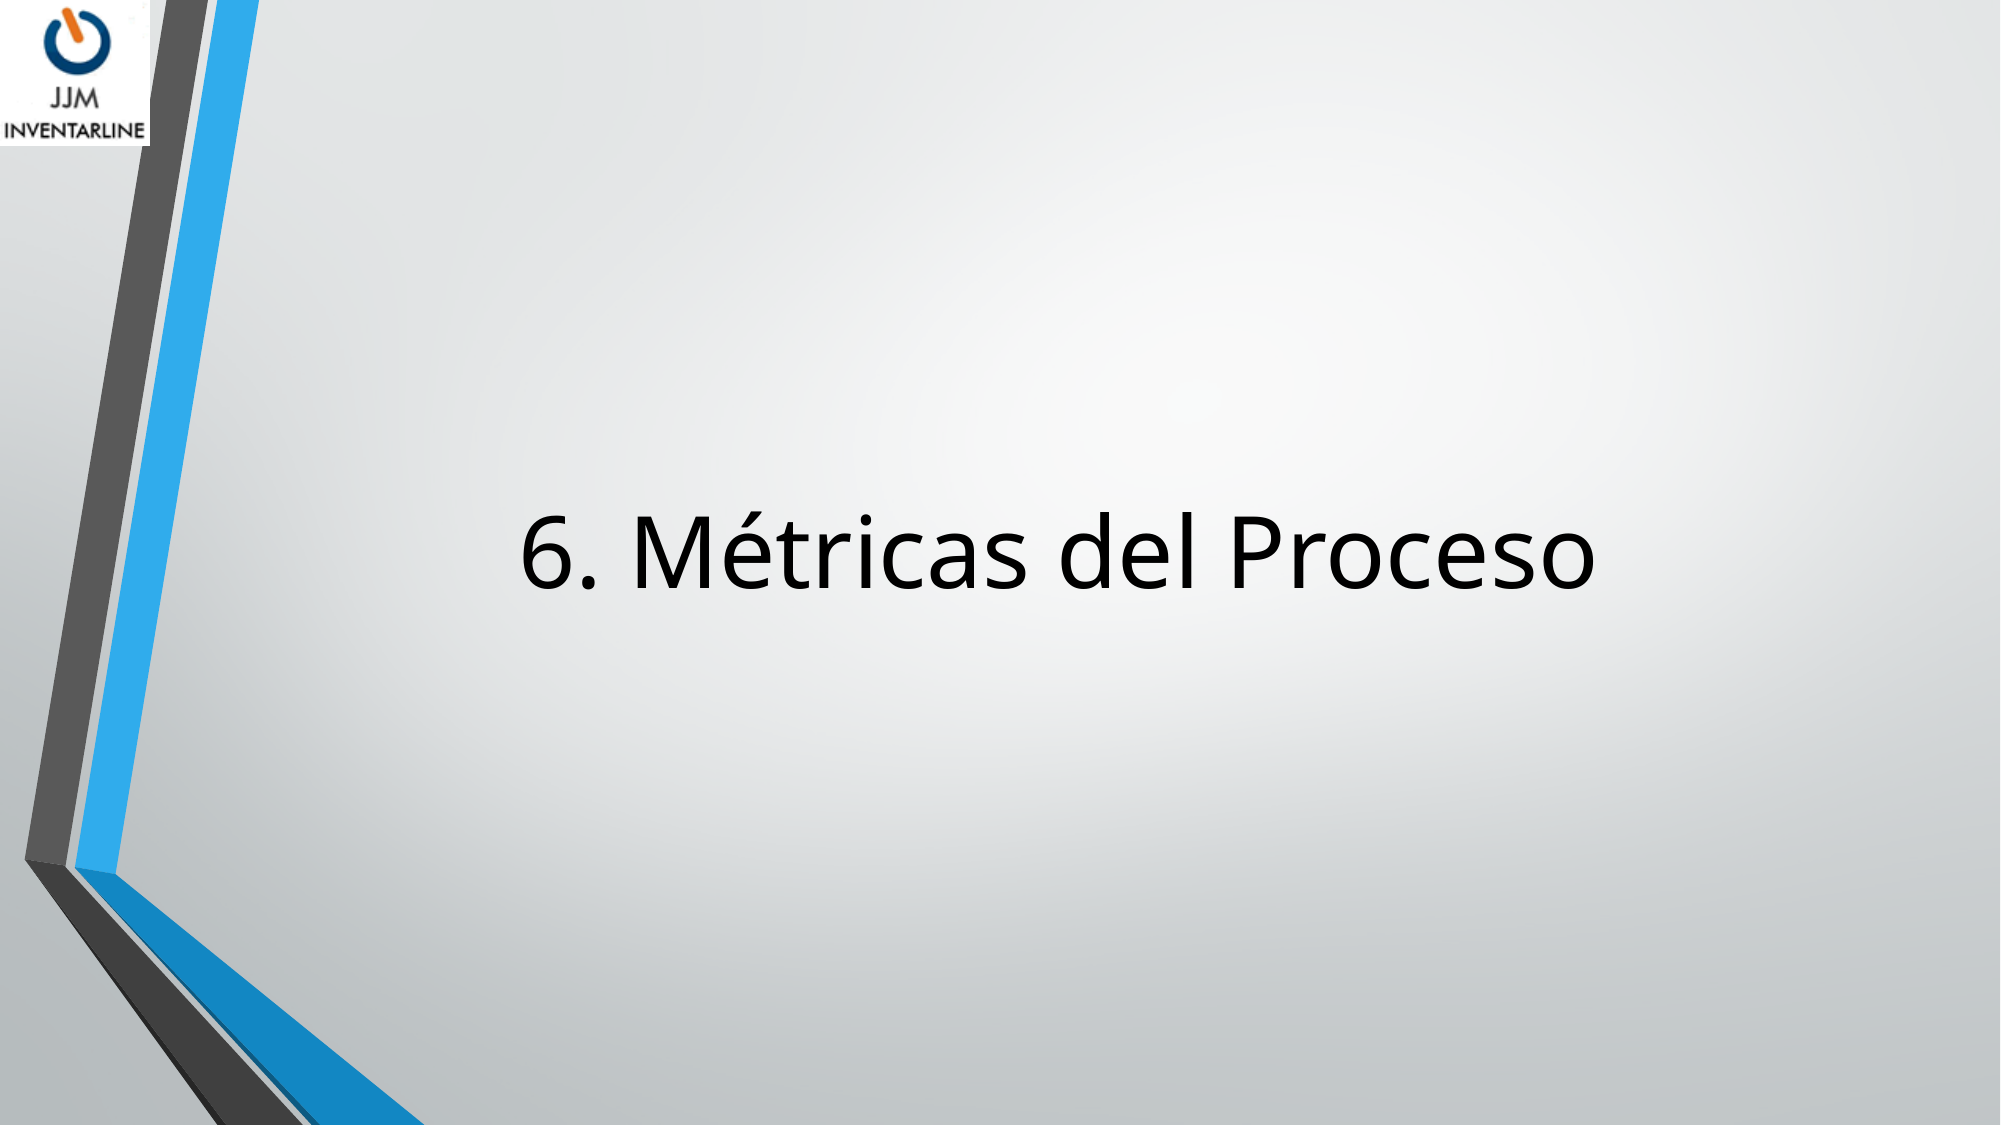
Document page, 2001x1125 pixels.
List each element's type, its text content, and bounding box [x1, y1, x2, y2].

title 6. Métricas del Proceso [237, 404, 1882, 693]
picture [0, 0, 151, 146]
